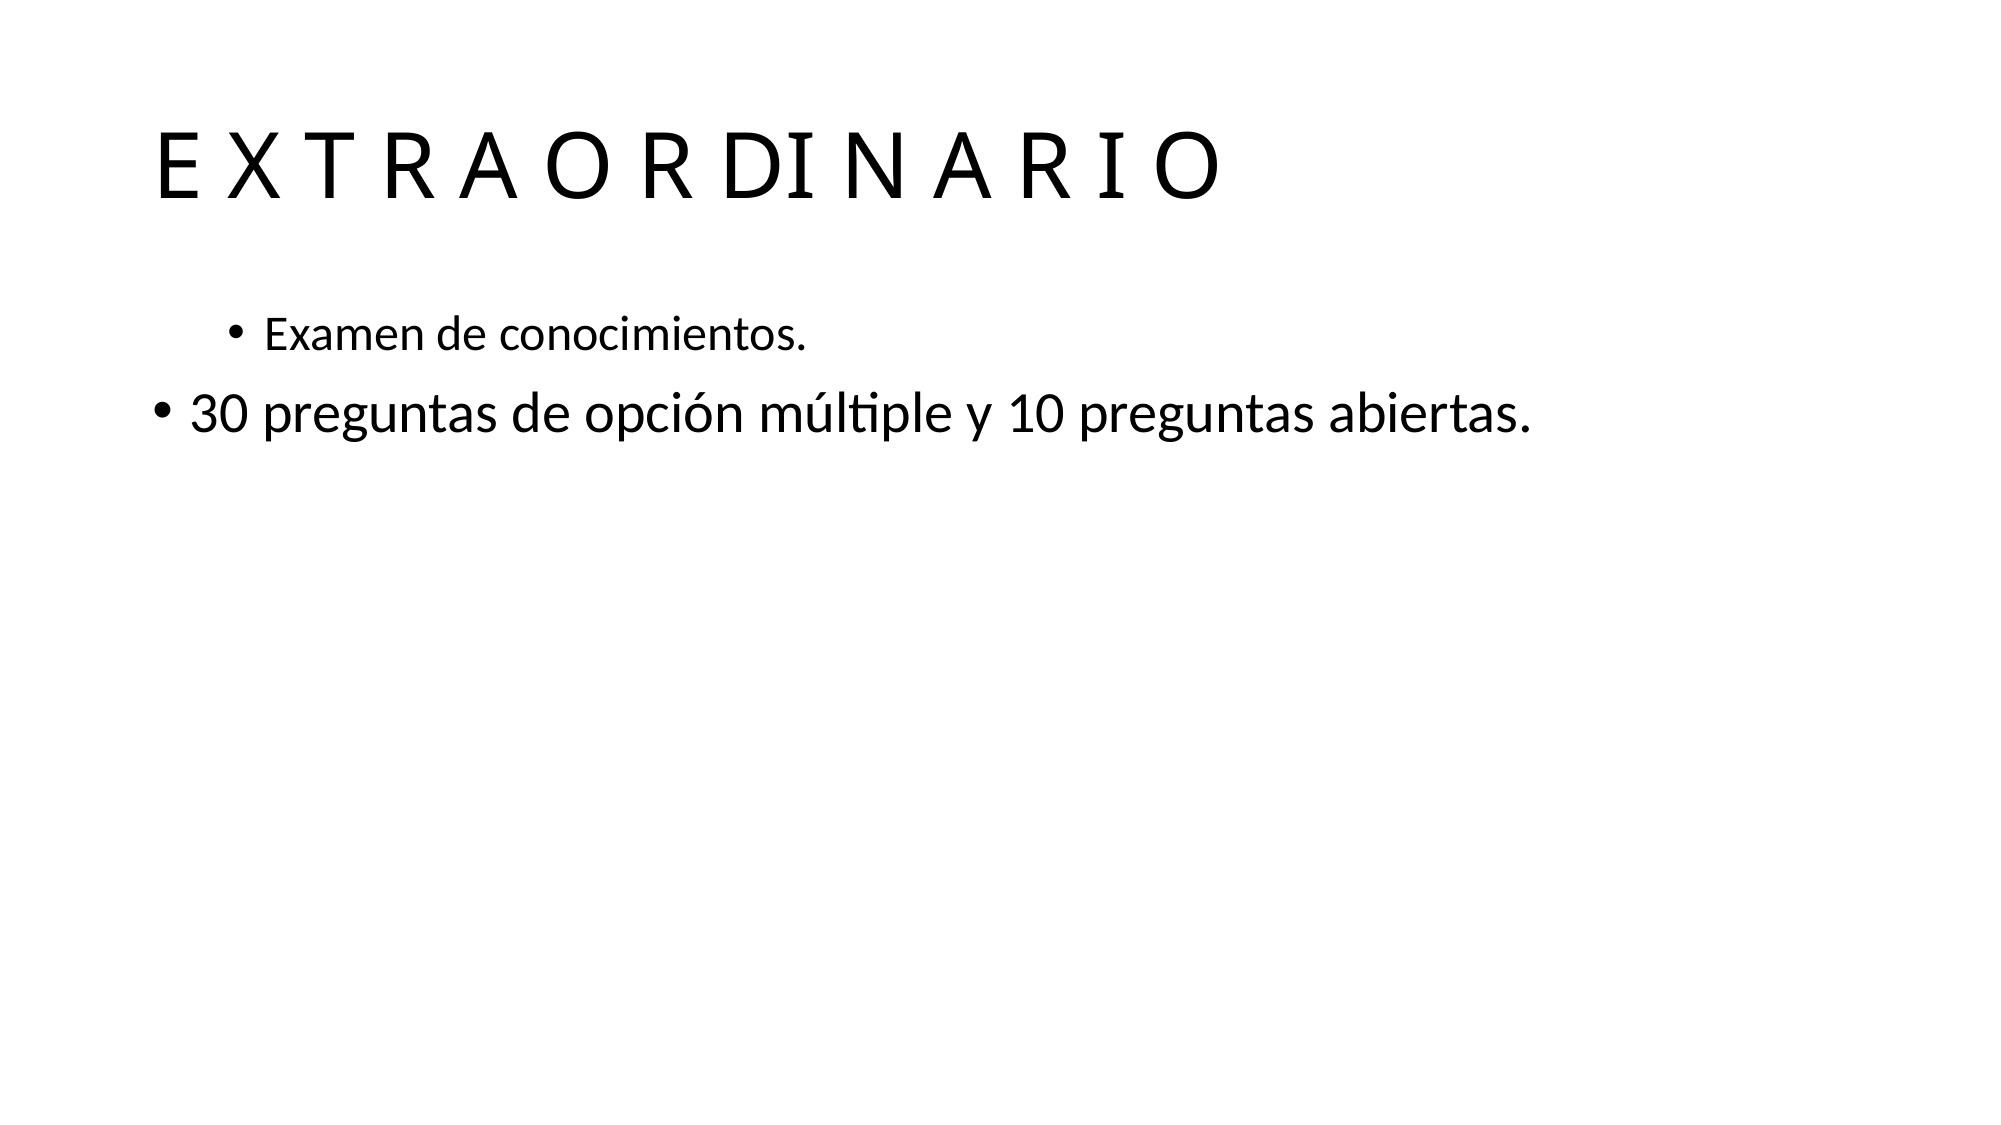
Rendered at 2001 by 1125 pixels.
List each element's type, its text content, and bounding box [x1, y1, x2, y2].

list Examen de conocimientos. 30 preguntas de opción múltiple y 10 preguntas abiertas. [137, 299, 1863, 1014]
title E X T R A O R DI N A R I O [137, 59, 1863, 278]
